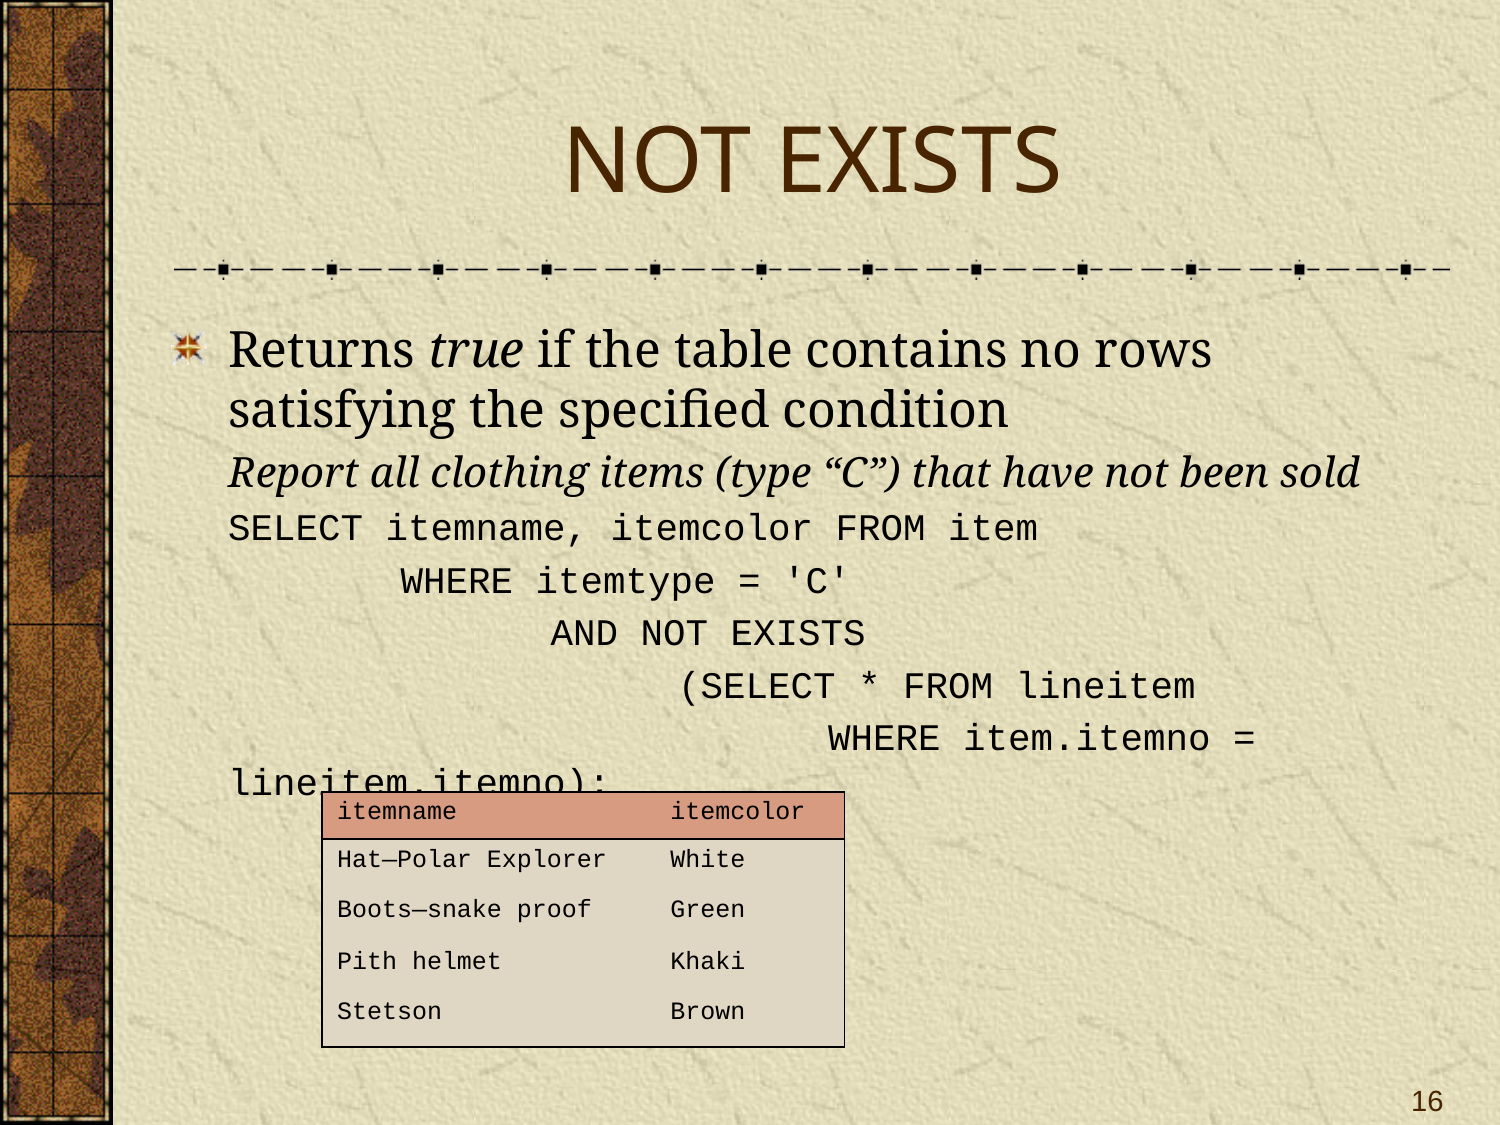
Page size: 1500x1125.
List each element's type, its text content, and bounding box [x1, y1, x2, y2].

table_cell Green [655, 889, 844, 942]
list Returns true if the table contains no rows satisfying the specified condition Report all clothing items (type “C”) that have not been sold SELECT itemname, itemcolor FROM item WHERE itemtype = 'C' AND NOT EXISTS (SELECT * FROM lineitem WHERE item.itemno = lineitem.itemno); [156, 309, 1433, 961]
slide_number 16 [1354, 1049, 1500, 1125]
table_cell Brown [655, 992, 844, 1046]
table_cell Khaki [655, 942, 844, 992]
table_header itemcolor [655, 793, 844, 838]
table_cell Pith helmet [323, 942, 655, 992]
table_cell Stetson [323, 992, 655, 1046]
table_cell Hat—Polar Explorer [323, 840, 655, 889]
title NOT EXISTS [174, 62, 1451, 251]
picture [0, 0, 1500, 1125]
table_header itemname [323, 793, 655, 838]
table_cell White [655, 840, 844, 889]
table_cell Boots—snake proof [323, 889, 655, 942]
